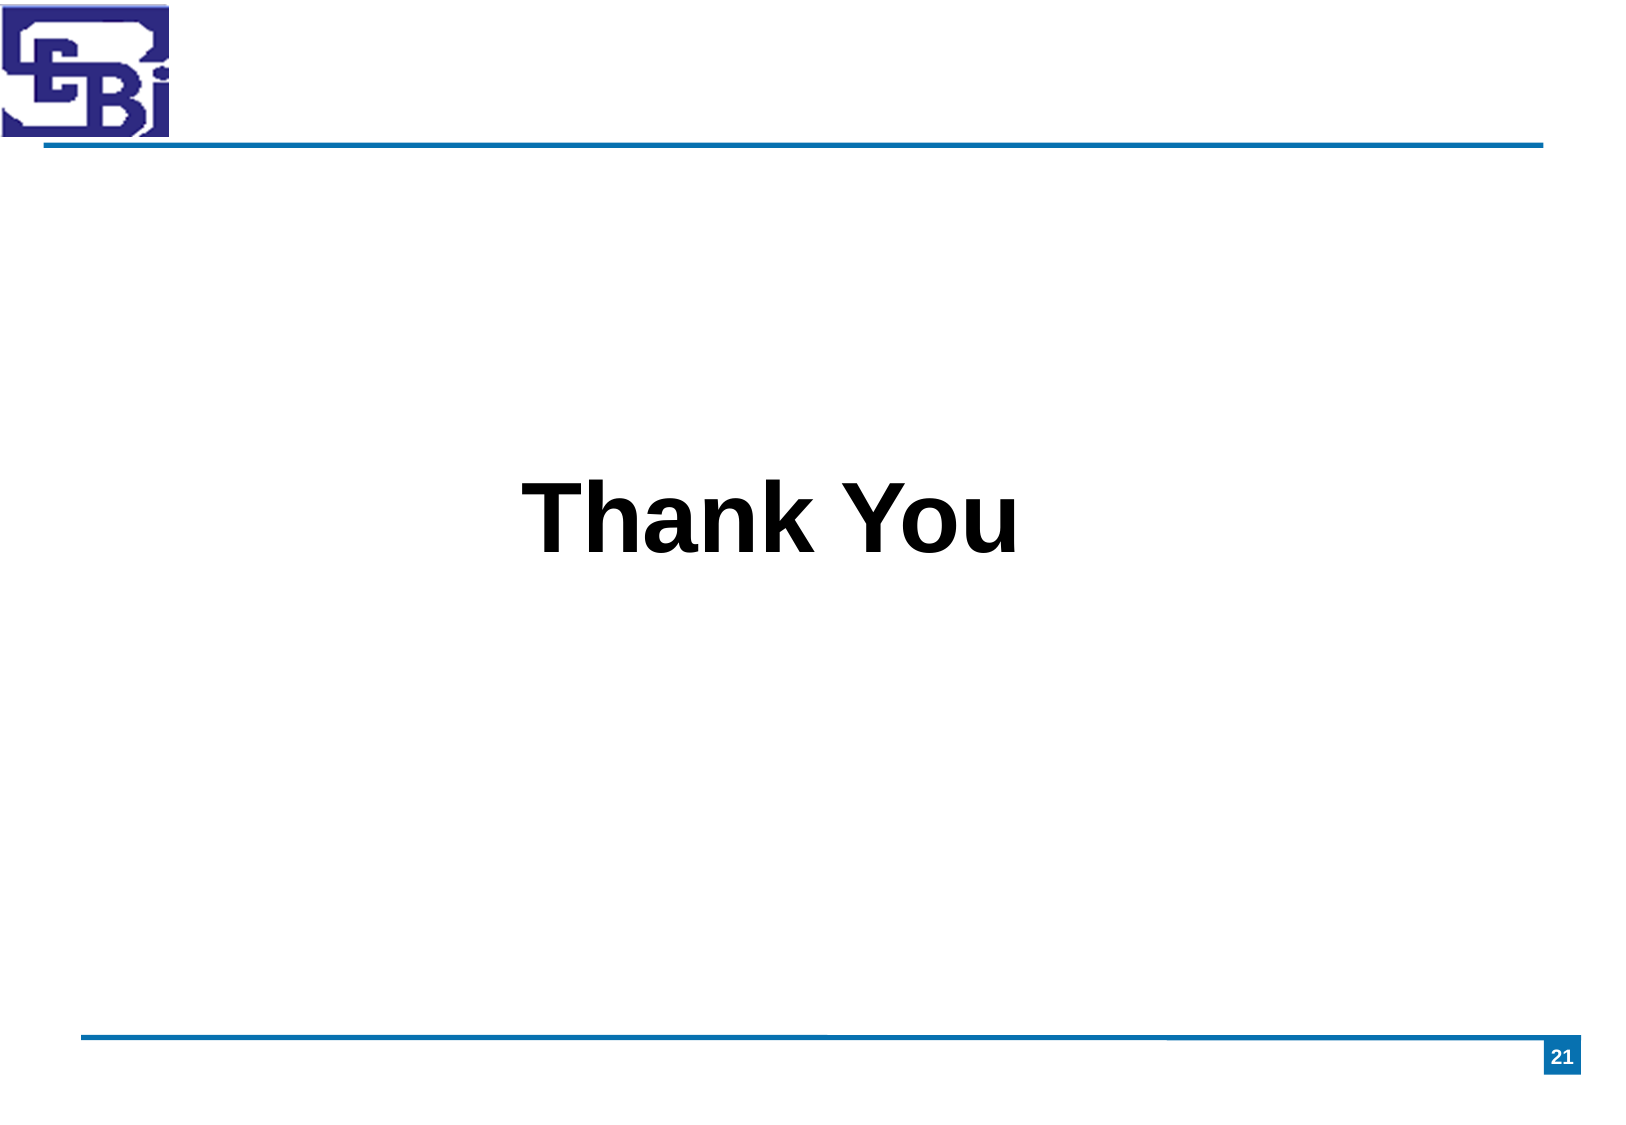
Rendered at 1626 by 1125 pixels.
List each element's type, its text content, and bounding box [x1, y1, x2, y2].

text_box Thank You [0, 445, 1581, 581]
text_box 21 [1543, 1037, 1581, 1075]
picture [0, 4, 170, 137]
